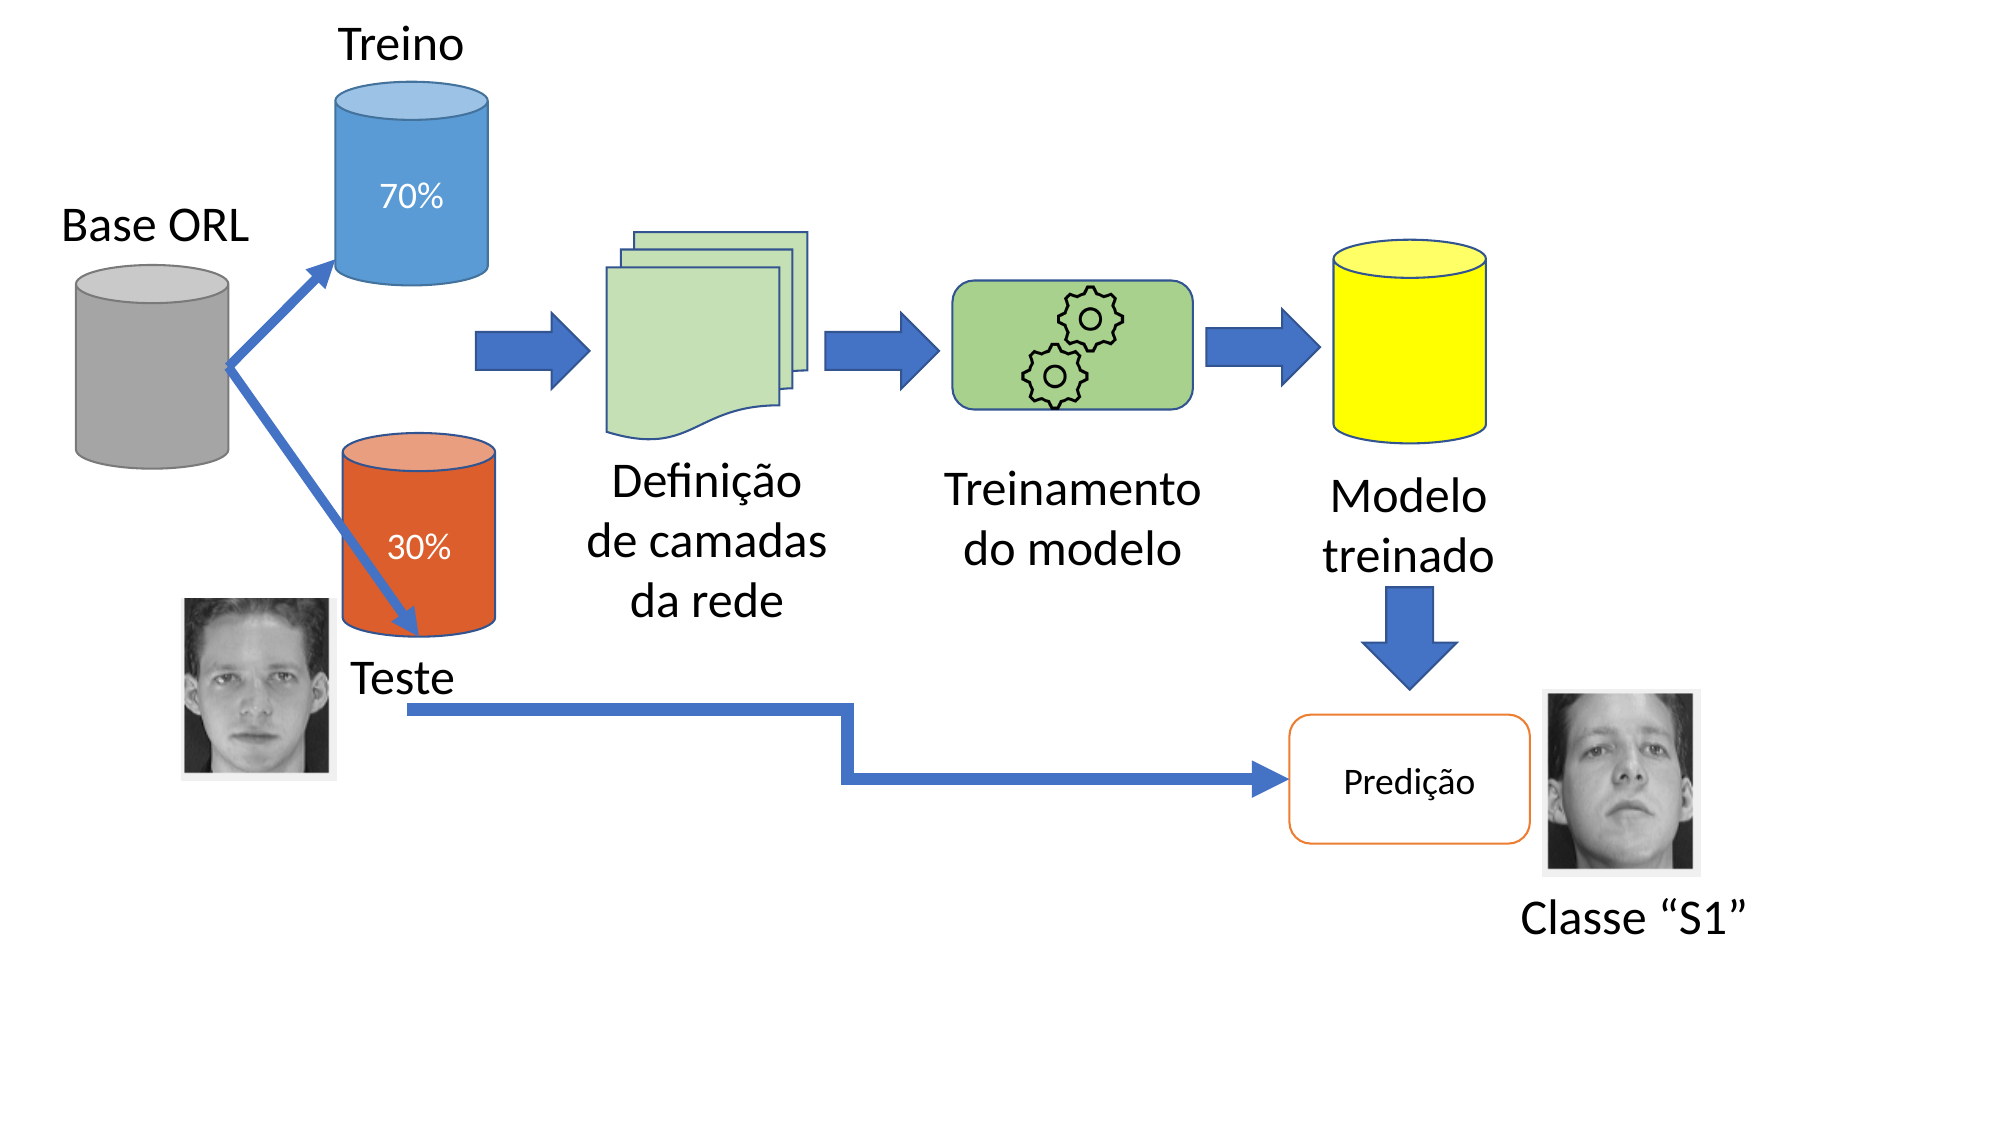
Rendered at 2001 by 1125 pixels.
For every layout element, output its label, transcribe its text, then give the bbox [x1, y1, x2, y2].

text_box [407, 709, 1290, 780]
text_box Base ORL [46, 183, 298, 259]
text_box Treino [322, 3, 501, 78]
text_box Teste [337, 636, 488, 712]
text_box 30% [343, 431, 497, 636]
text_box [228, 366, 343, 535]
text_box Predição [1288, 713, 1531, 845]
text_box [228, 259, 336, 366]
text_box Modelo treinado [1276, 455, 1541, 590]
text_box [1205, 306, 1322, 388]
text_box [824, 310, 941, 392]
picture [180, 598, 337, 781]
text_box 30% [341, 536, 415, 636]
text_box [605, 231, 809, 439]
text_box Definição de camadas da rede [569, 439, 844, 635]
text_box Classe “S1” [1505, 877, 1806, 952]
text_box [1360, 586, 1460, 692]
text_box [474, 310, 592, 392]
text_box 70% [334, 80, 489, 287]
text_box Treinamento do modelo [918, 448, 1227, 583]
text_box [74, 263, 228, 470]
picture [997, 272, 1148, 423]
text_box [1148, 279, 1194, 411]
text_box [1332, 238, 1487, 445]
picture [1542, 689, 1701, 878]
text_box [951, 279, 997, 411]
